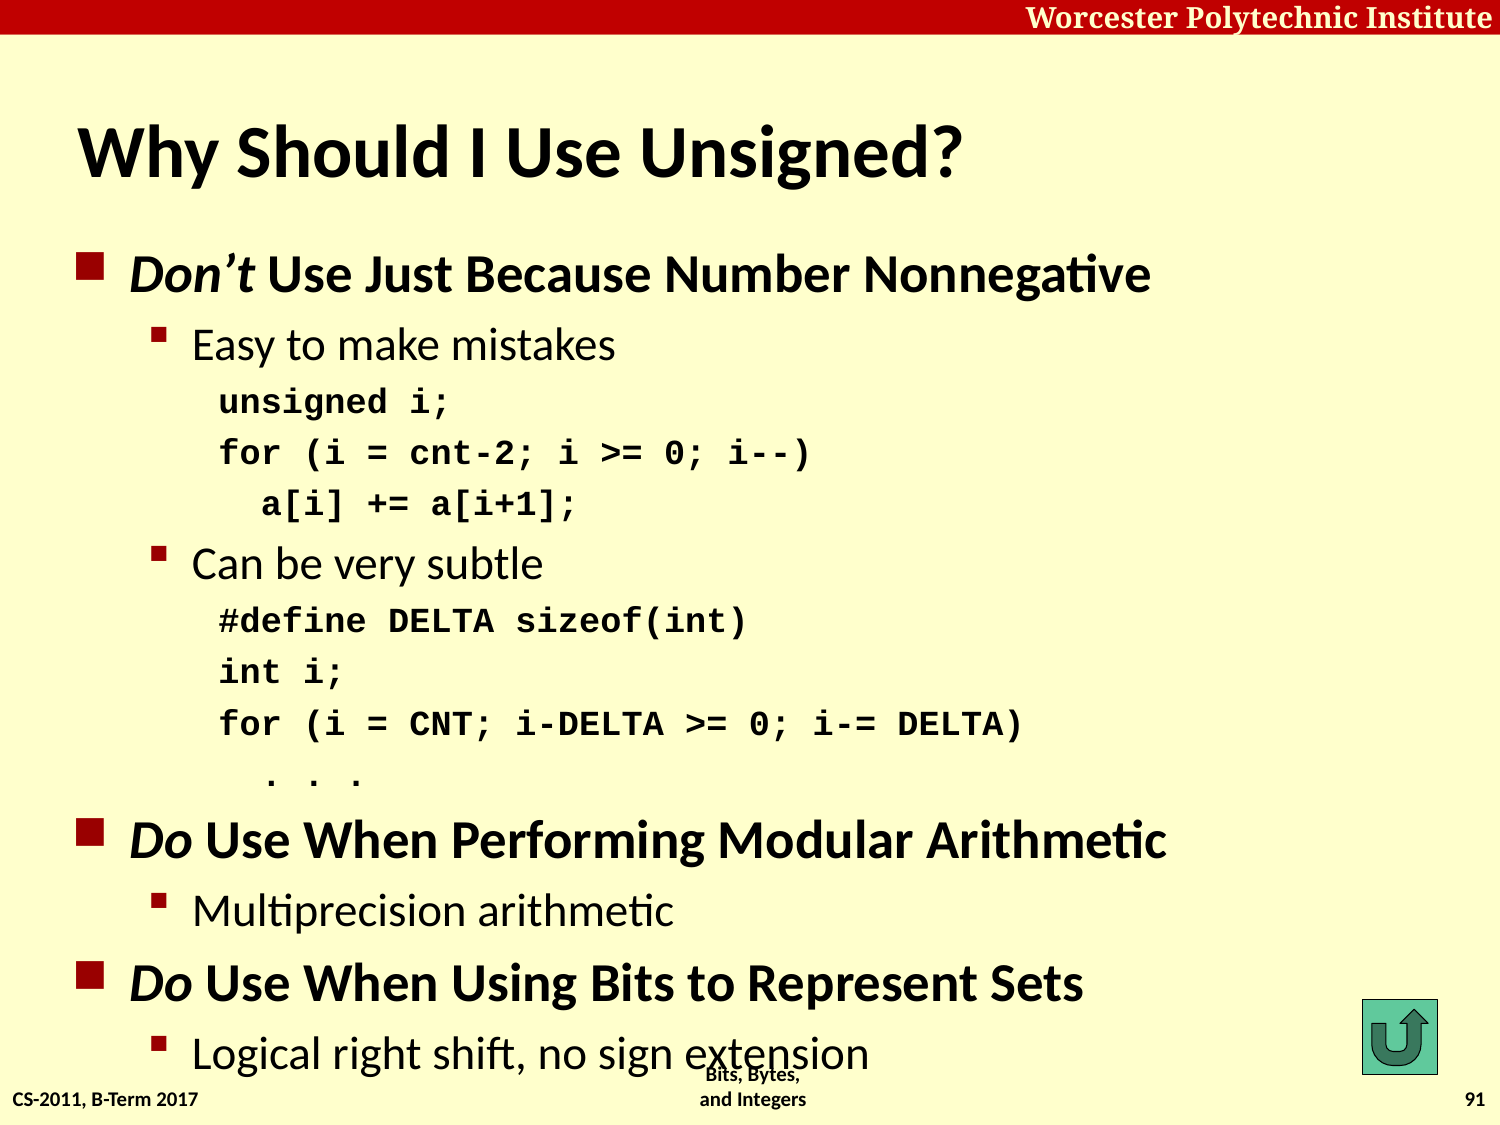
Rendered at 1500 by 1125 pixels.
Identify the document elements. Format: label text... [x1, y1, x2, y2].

text_box [1362, 999, 1438, 1075]
slide_number CS-2011, B-Term 2017 [12, 1085, 205, 1111]
footer Bits, Bytes, and Integers [691, 1084, 809, 1111]
title Why Should I Use Unsigned? [62, 99, 1285, 195]
list Don’t Use Just Because Number Nonnegative Easy to make mistakes unsigned i; for (i = cnt-2; i >= 0; i--) a[i] += a[i+1]; Can be very subtle #define DELTA sizeof(int) int i; for (i = CNT; i-DELTA >= 0; i-= DELTA) . . . Do Use When Performing Modular Arithmetic Multiprecision arithmetic Do Use When Using Bits to Represent Sets Logical right shift, no sign extension [61, 230, 1426, 1088]
slide_number 91 [1460, 1085, 1486, 1111]
